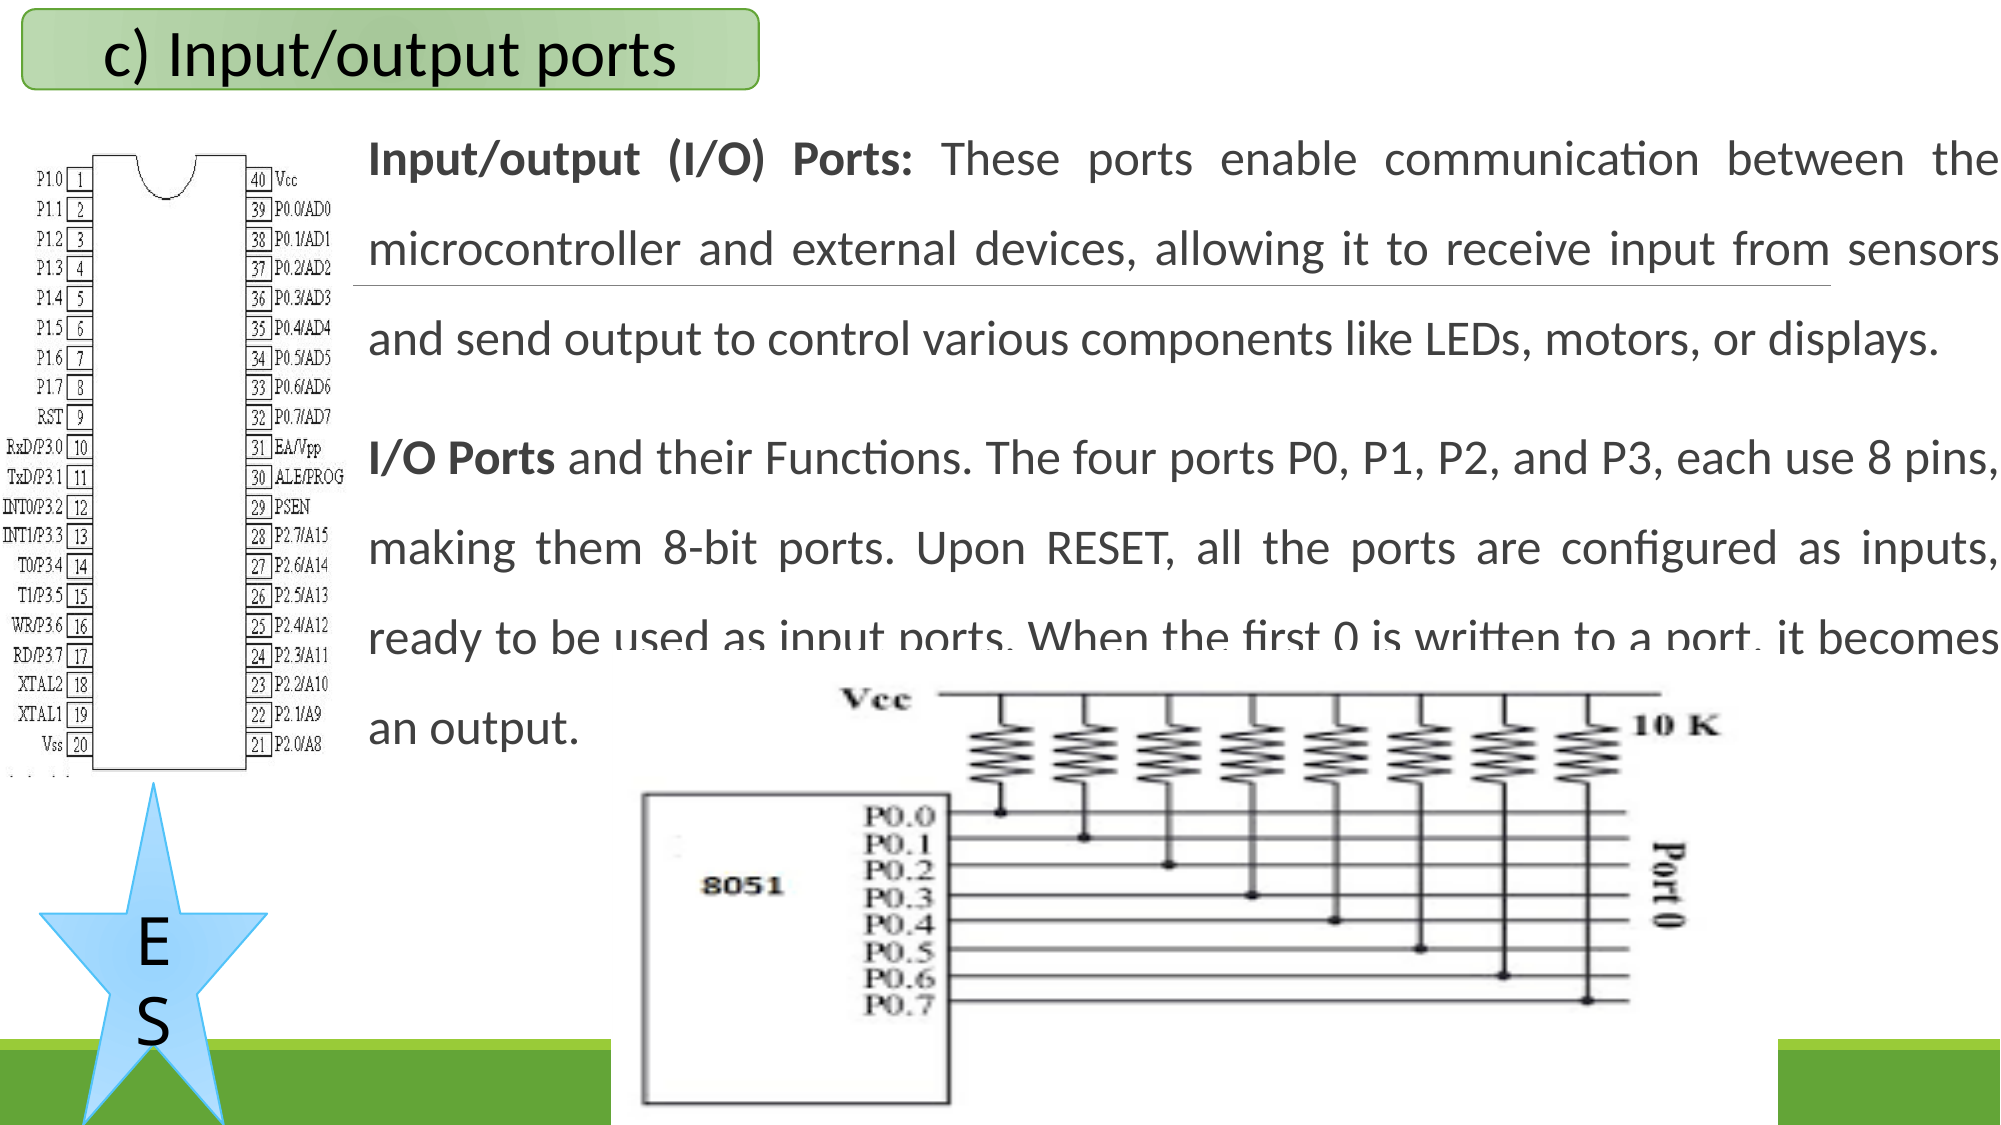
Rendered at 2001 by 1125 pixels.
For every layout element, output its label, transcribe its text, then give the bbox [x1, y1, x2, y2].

list Input/output (I/O) Ports: These ports enable communication between the microcontroller and external devices, allowing it to receive input from sensors and send output to control various components like LEDs, motors, or displays. I/O Ports and their Functions. The four ports P0, P1, P2, and P3, each use 8 pins, making them 8-bit ports. Upon RESET, all the ports are configured as inputs, ready to be used as input ports. When the first 0 is written to a port, it becomes an output. [352, 87, 2000, 672]
picture [610, 650, 1779, 1125]
text_box c) Input/output ports [21, 8, 760, 91]
text_box ES [38, 792, 269, 1125]
picture [0, 146, 354, 784]
